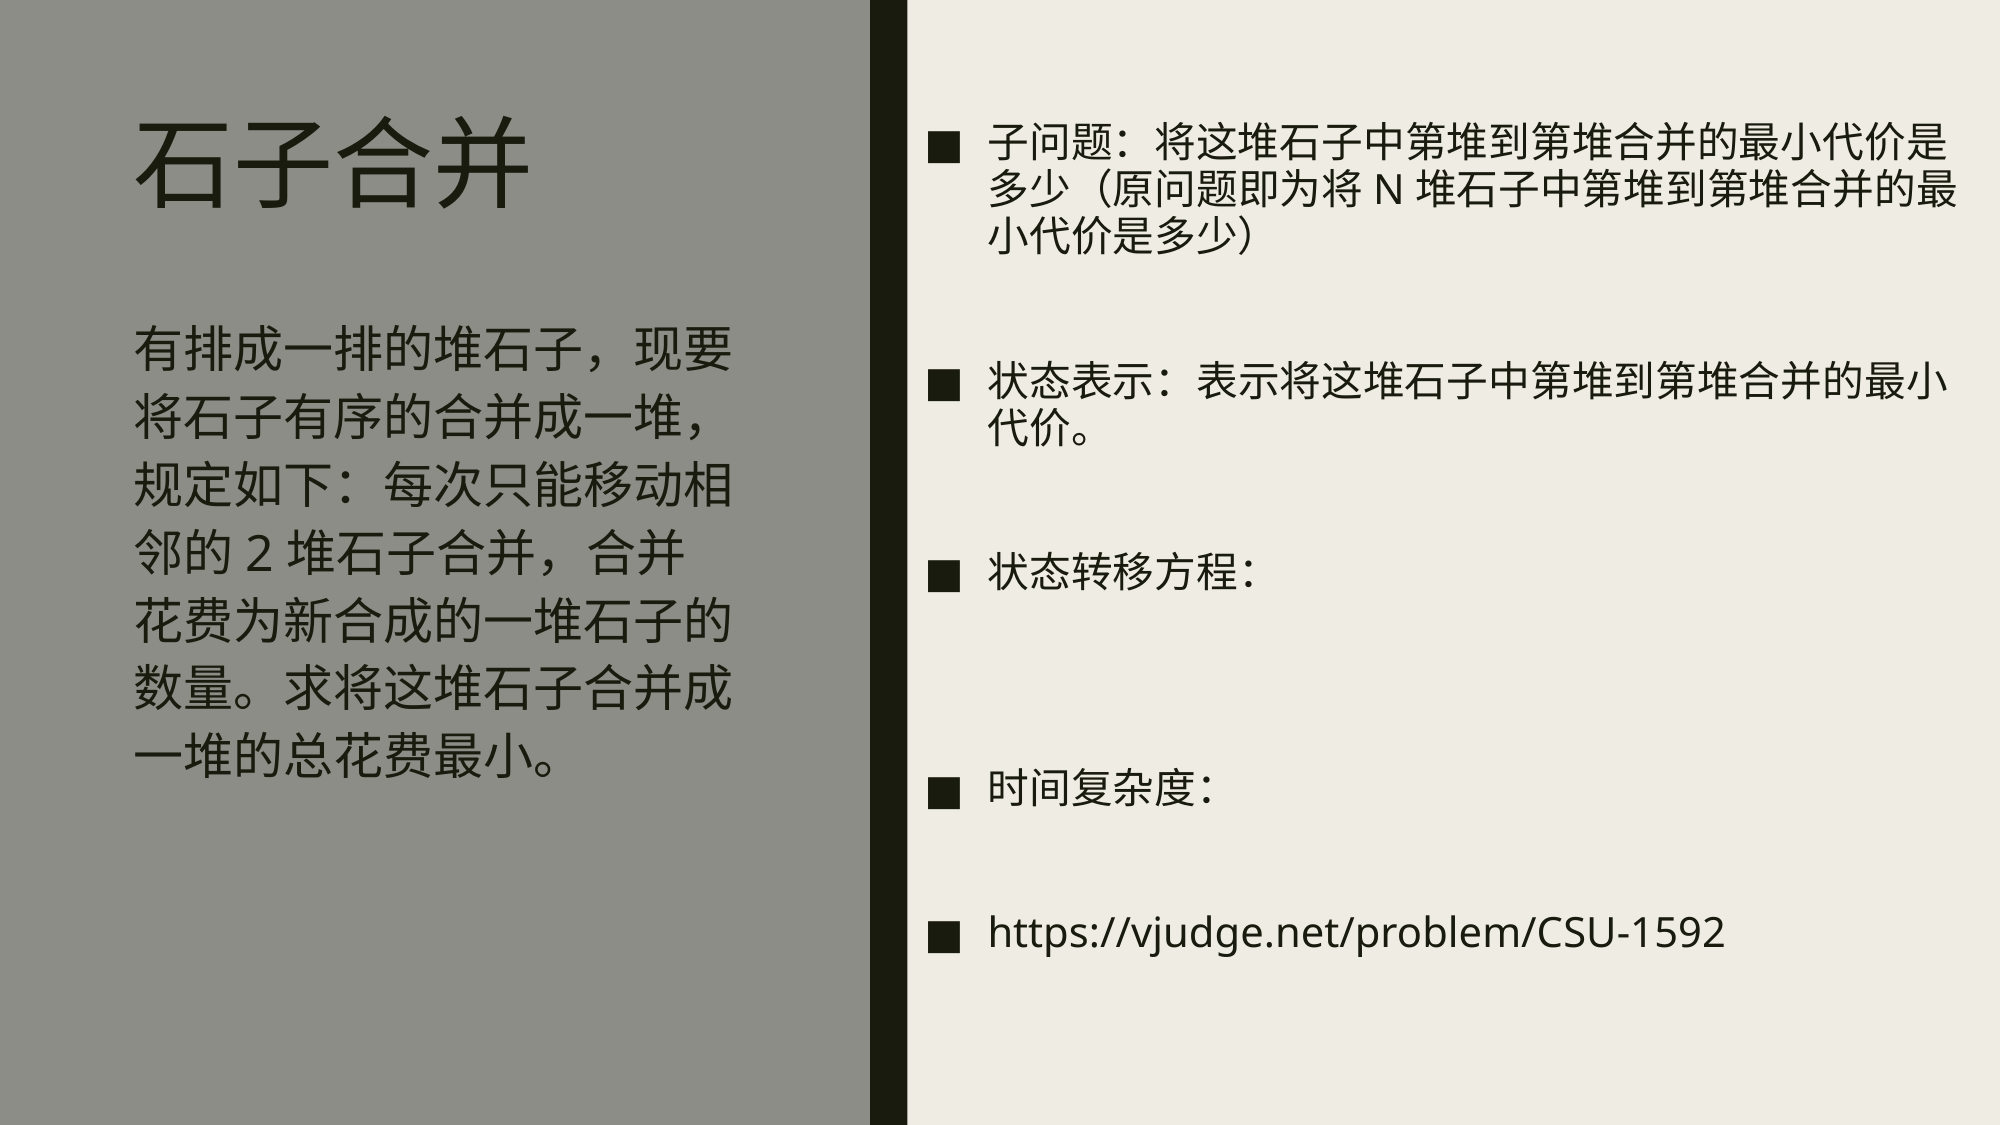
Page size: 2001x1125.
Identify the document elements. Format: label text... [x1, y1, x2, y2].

title 石子合并 [118, 112, 752, 467]
